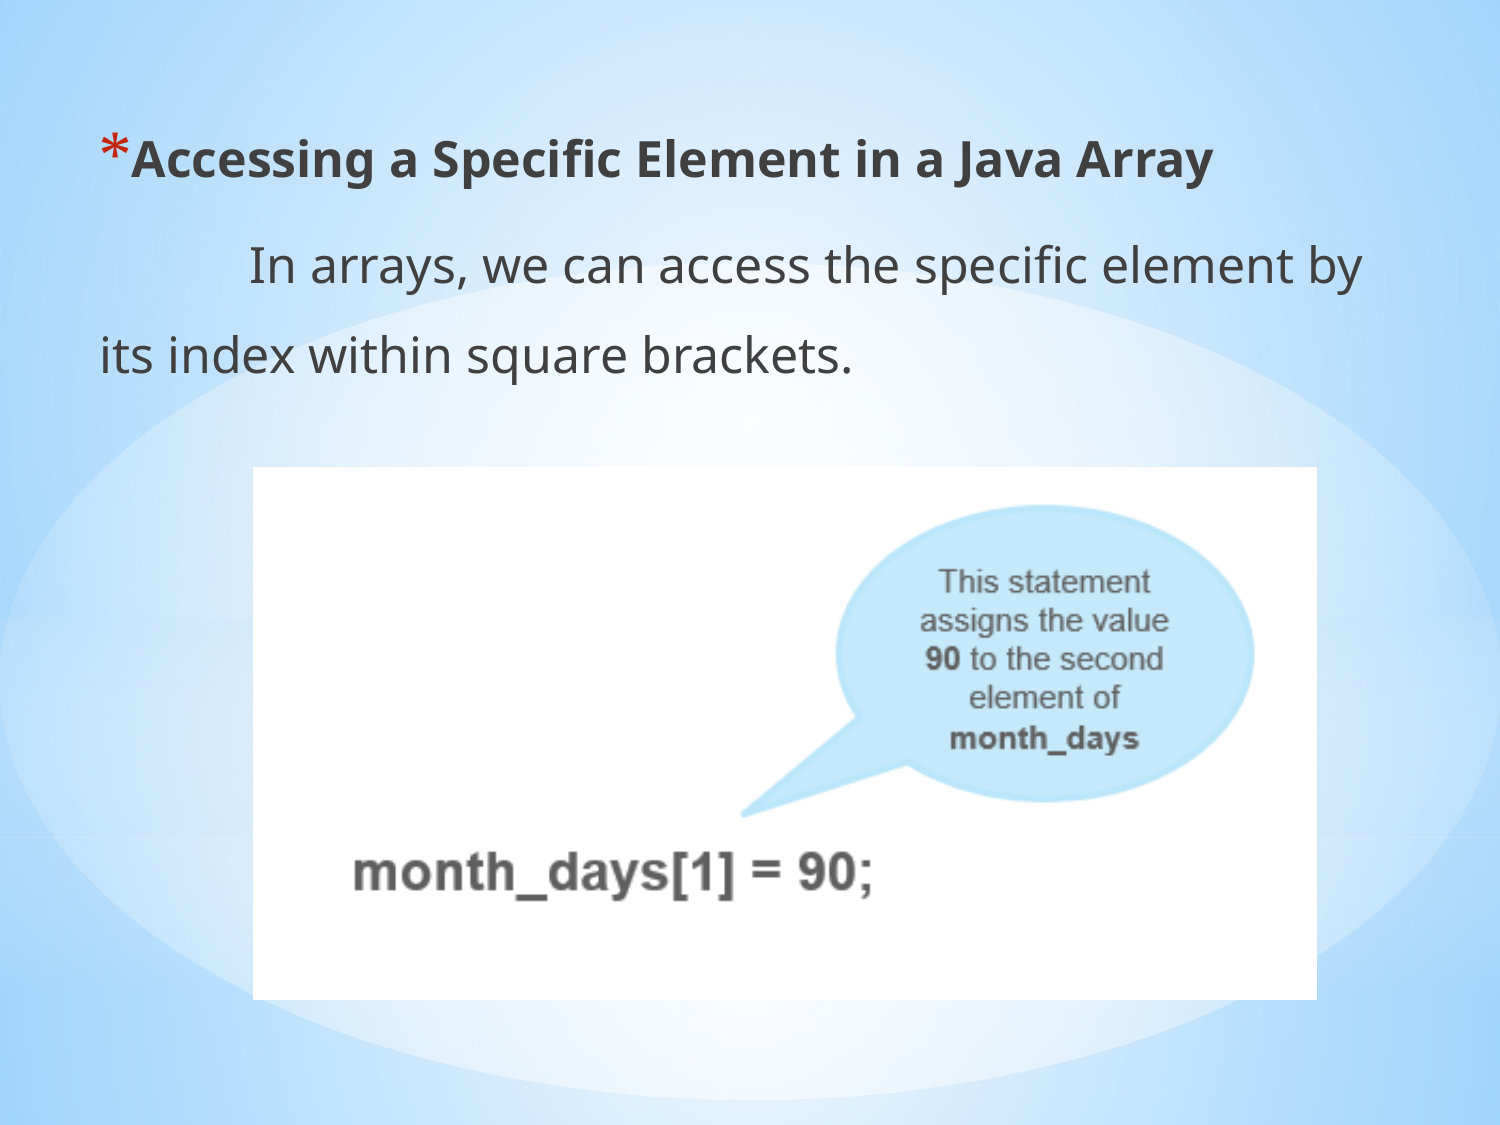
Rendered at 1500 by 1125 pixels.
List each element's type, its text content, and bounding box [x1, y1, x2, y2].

list Accessing a Specific Element in a Java Array In arrays, we can access the specific element by its index within square brackets. [76, 90, 1436, 690]
picture [253, 467, 1318, 1000]
